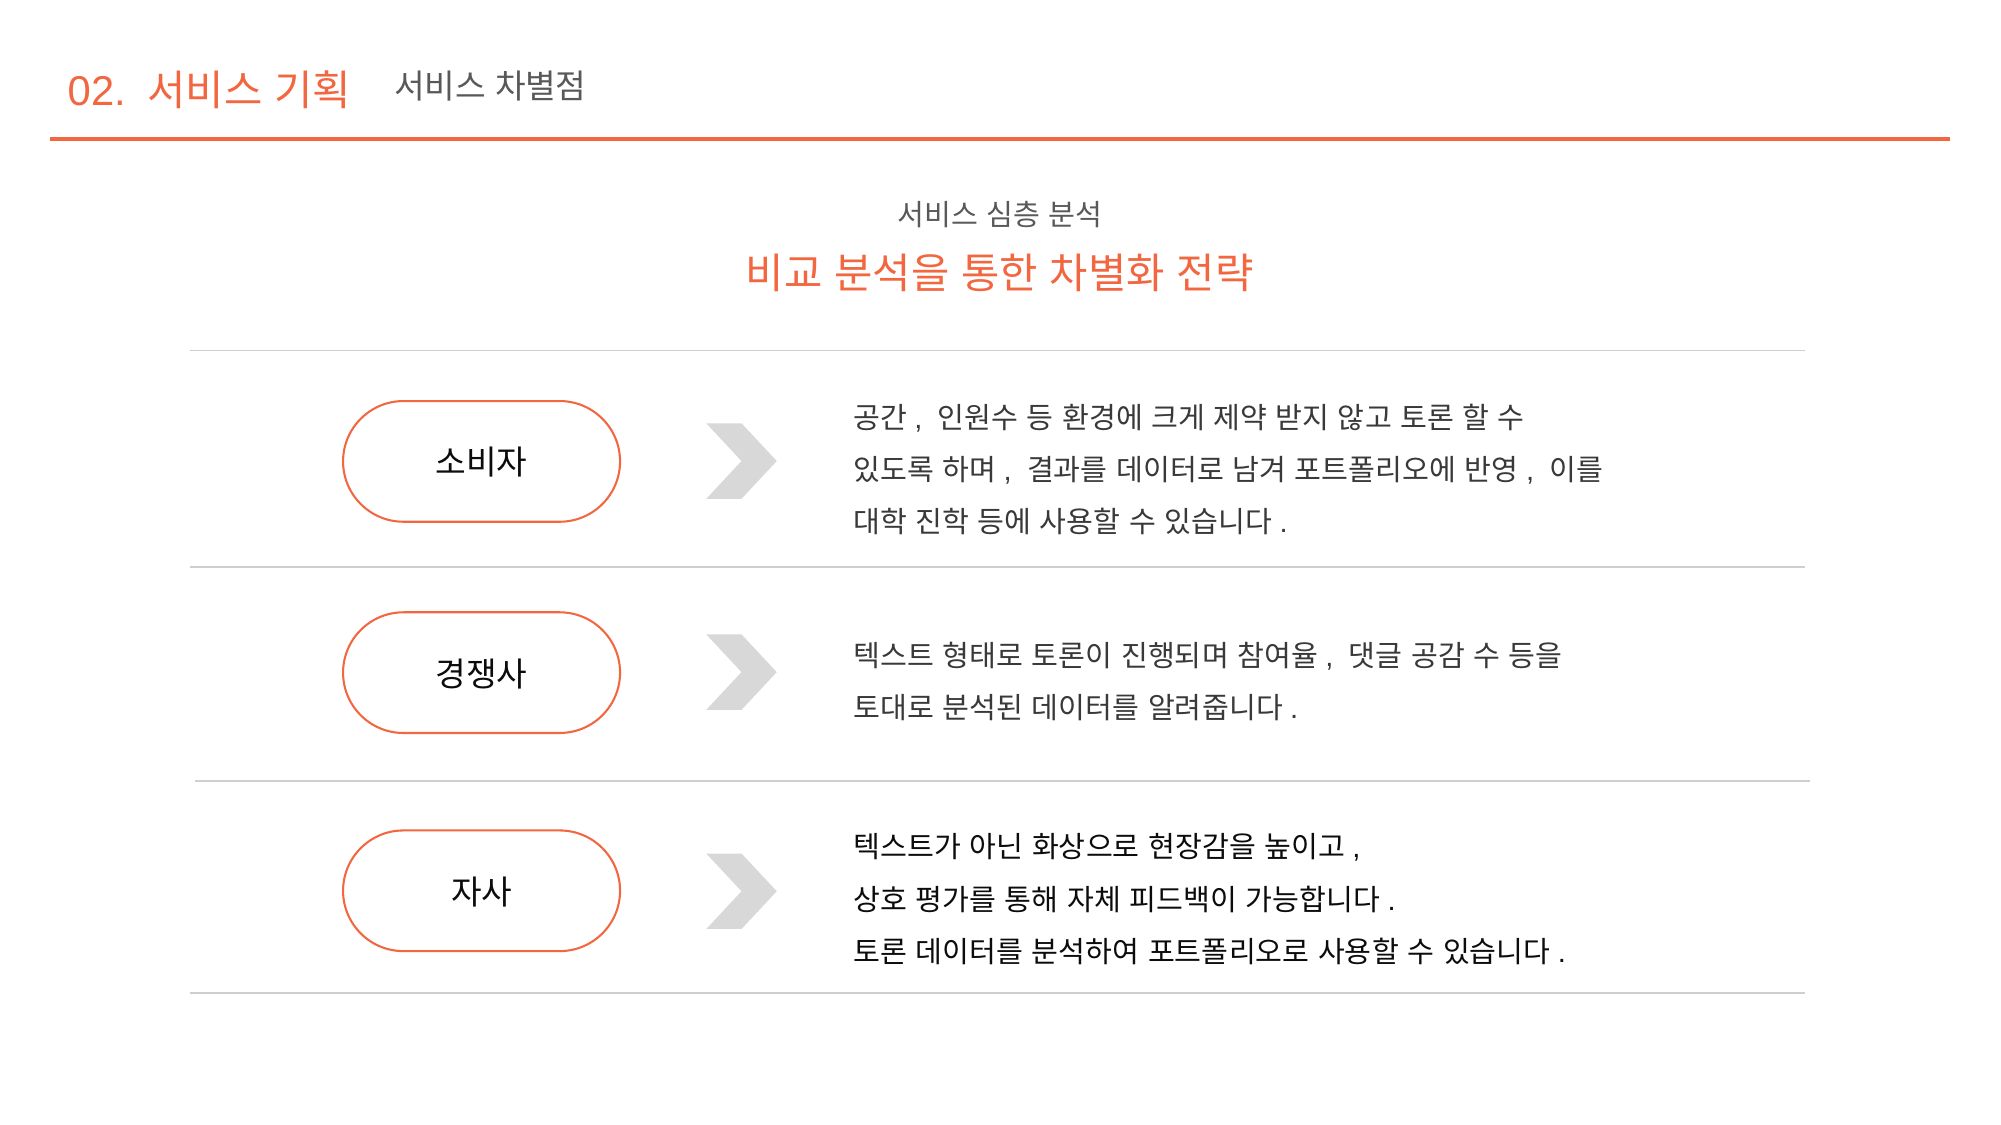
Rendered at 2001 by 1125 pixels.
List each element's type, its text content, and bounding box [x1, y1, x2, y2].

text_box 서비스 차별점 [379, 38, 1380, 113]
text_box 텍스트 형태로 토론이 진행되며 참여율, 댓글 공감 수 등을 토대로 분석된 데이터를 알려줍니다. [838, 611, 1662, 732]
text_box 자사 [343, 830, 621, 952]
text_box 텍스트가 아닌 화상으로 현장감을 높이고, 상호 평가를 통해 자체 피드백이 가능합니다. 토론 데이터를 분석하여 포트폴리오로 사용할 수 있습니다. [838, 803, 1806, 976]
text_box [706, 853, 777, 929]
text_box 02. 서비스 기획 [52, 31, 373, 121]
text_box 경쟁사 [343, 612, 621, 733]
text_box 공간, 인원수 등 환경에 크게 제약 받지 않고 토론 할 수 있도록 하며, 결과를 데이터로 남겨 포트폴리오에 반영, 이를 대학 진학 등에 사용할 수 있습니다. [838, 373, 1629, 547]
text_box [706, 634, 777, 710]
text_box 비교 분석을 통한 차별화 전략 [670, 239, 1329, 305]
text_box 서비스 심층 분석 [834, 188, 1166, 239]
text_box [706, 423, 777, 499]
text_box 소비자 [343, 401, 621, 522]
